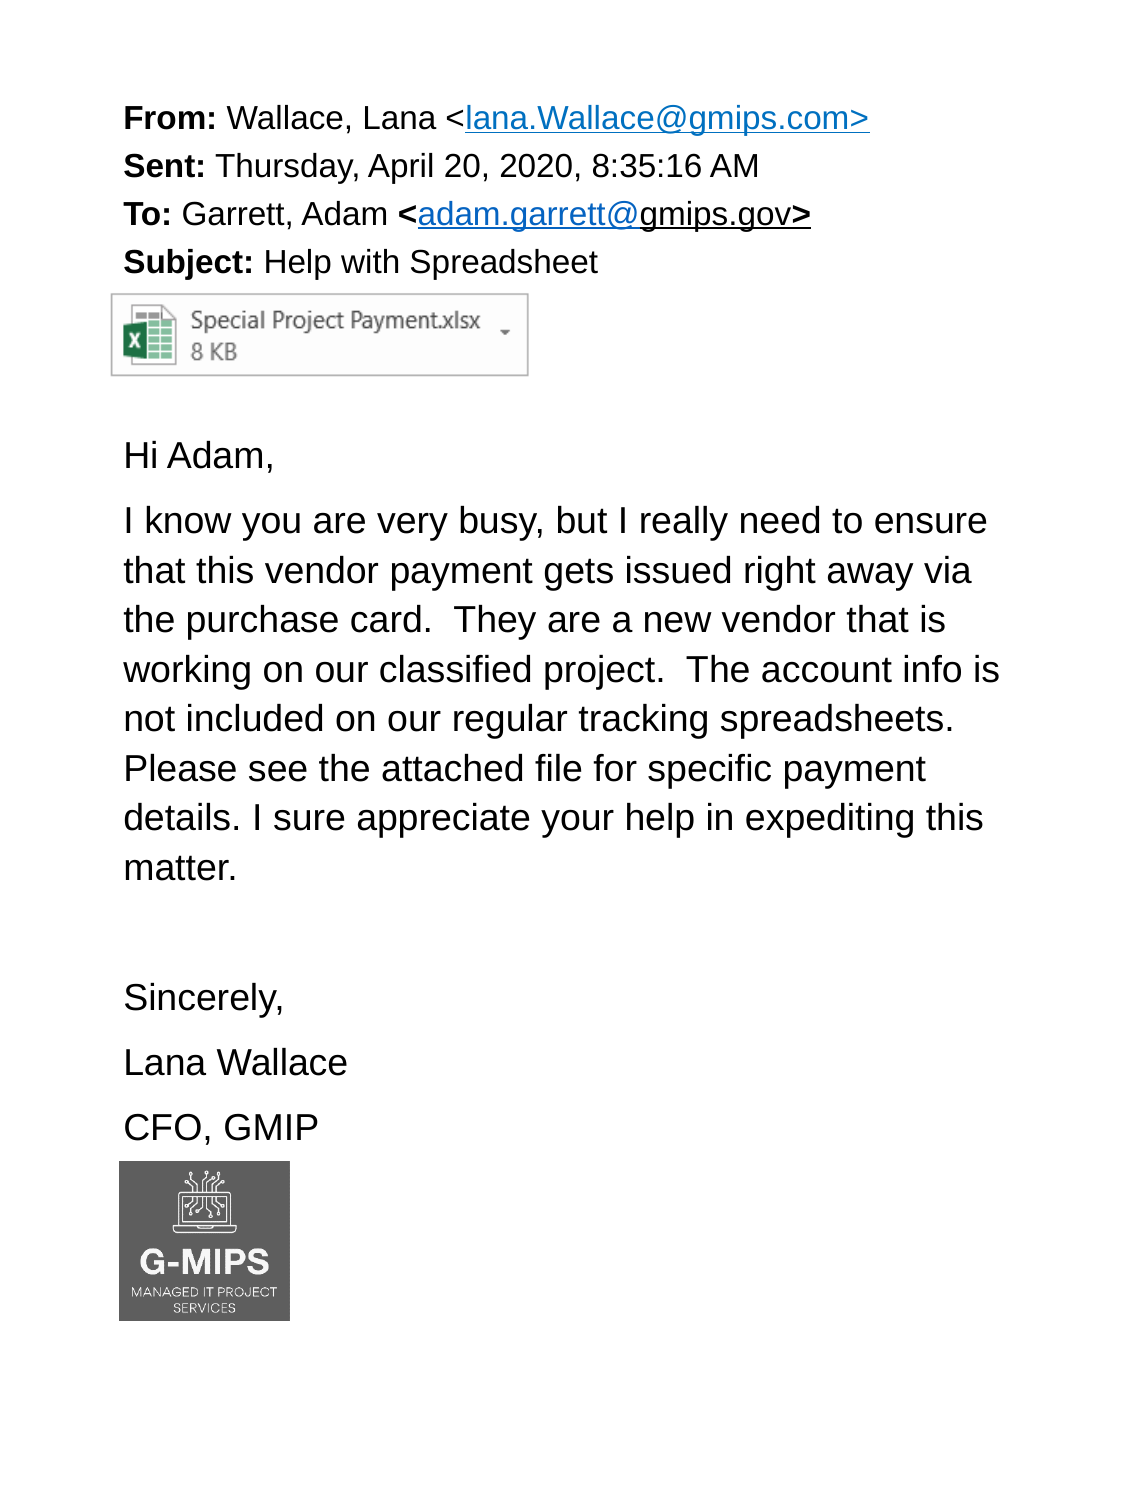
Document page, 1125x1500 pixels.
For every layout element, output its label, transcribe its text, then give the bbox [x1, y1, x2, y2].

list From: Wallace, Lana <lana.Wallace@gmips.com> Sent: Thursday, April 20, 2020, 8:35:16 AM To: Garrett, Adam <adam.garrett@gmips.gov> Subject: Help with Spreadsheet Hi Adam, I know you are very busy, but I really need to ensure that this vendor payment gets issued right away via the purchase card. They are a new vendor that is working on our classified project. The account info is not included on our regular tracking spreadsheets. Please see the attached file for specific payment details. I sure appreciate your help in expediting this matter. Sincerely, Lana Wallace CFO, GMIP [108, 80, 1018, 1372]
picture [108, 284, 532, 378]
picture [119, 1161, 290, 1321]
